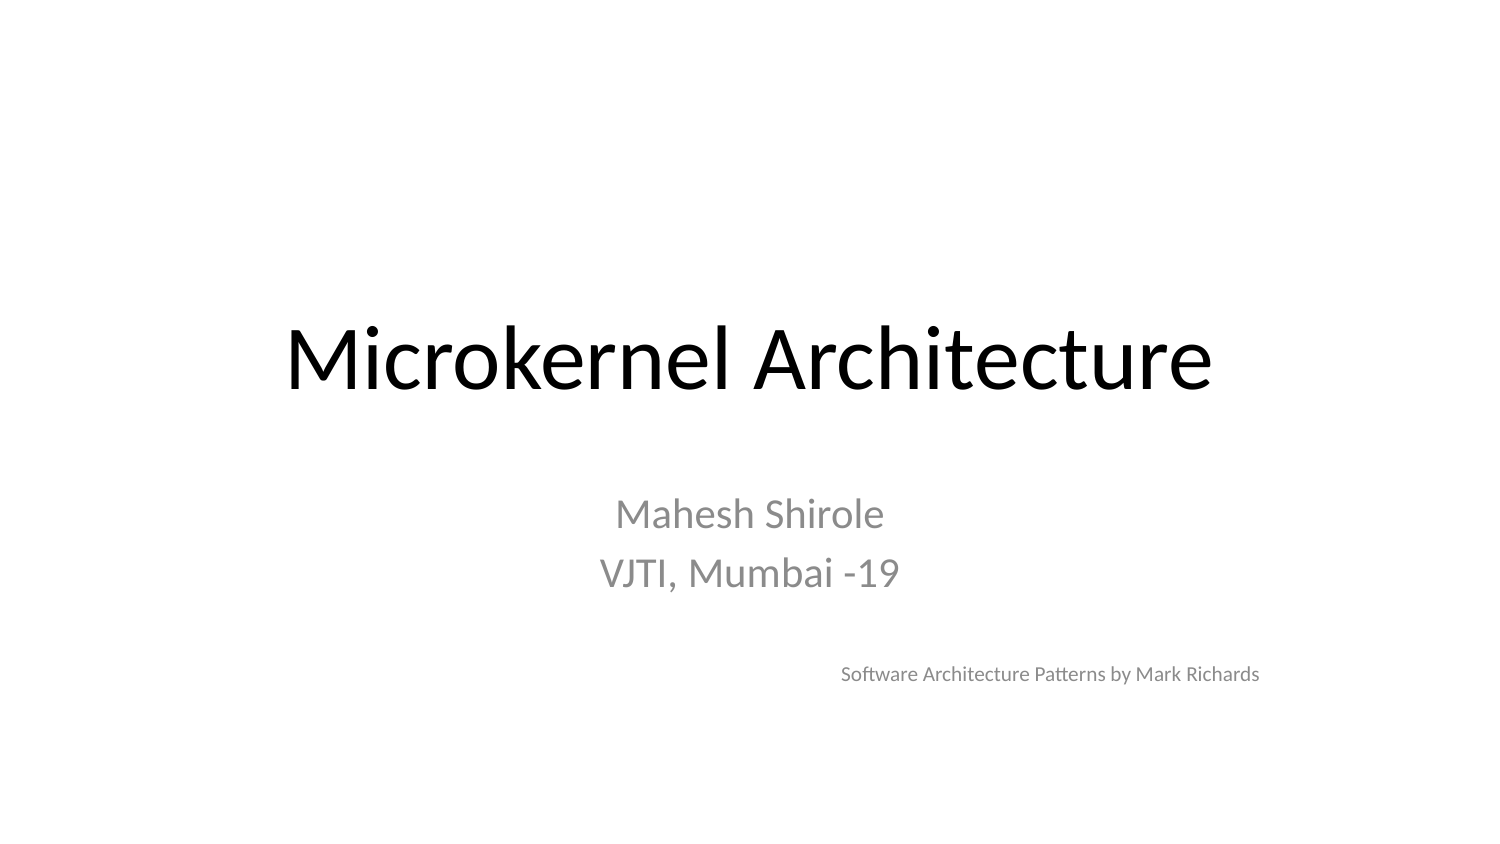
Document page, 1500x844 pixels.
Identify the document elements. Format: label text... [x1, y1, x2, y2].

title Microkernel Architecture [112, 262, 1388, 443]
subtitle Mahesh Shirole VJTI, Mumbai -19 Software Architecture Patterns by Mark Richards [225, 478, 1275, 694]
